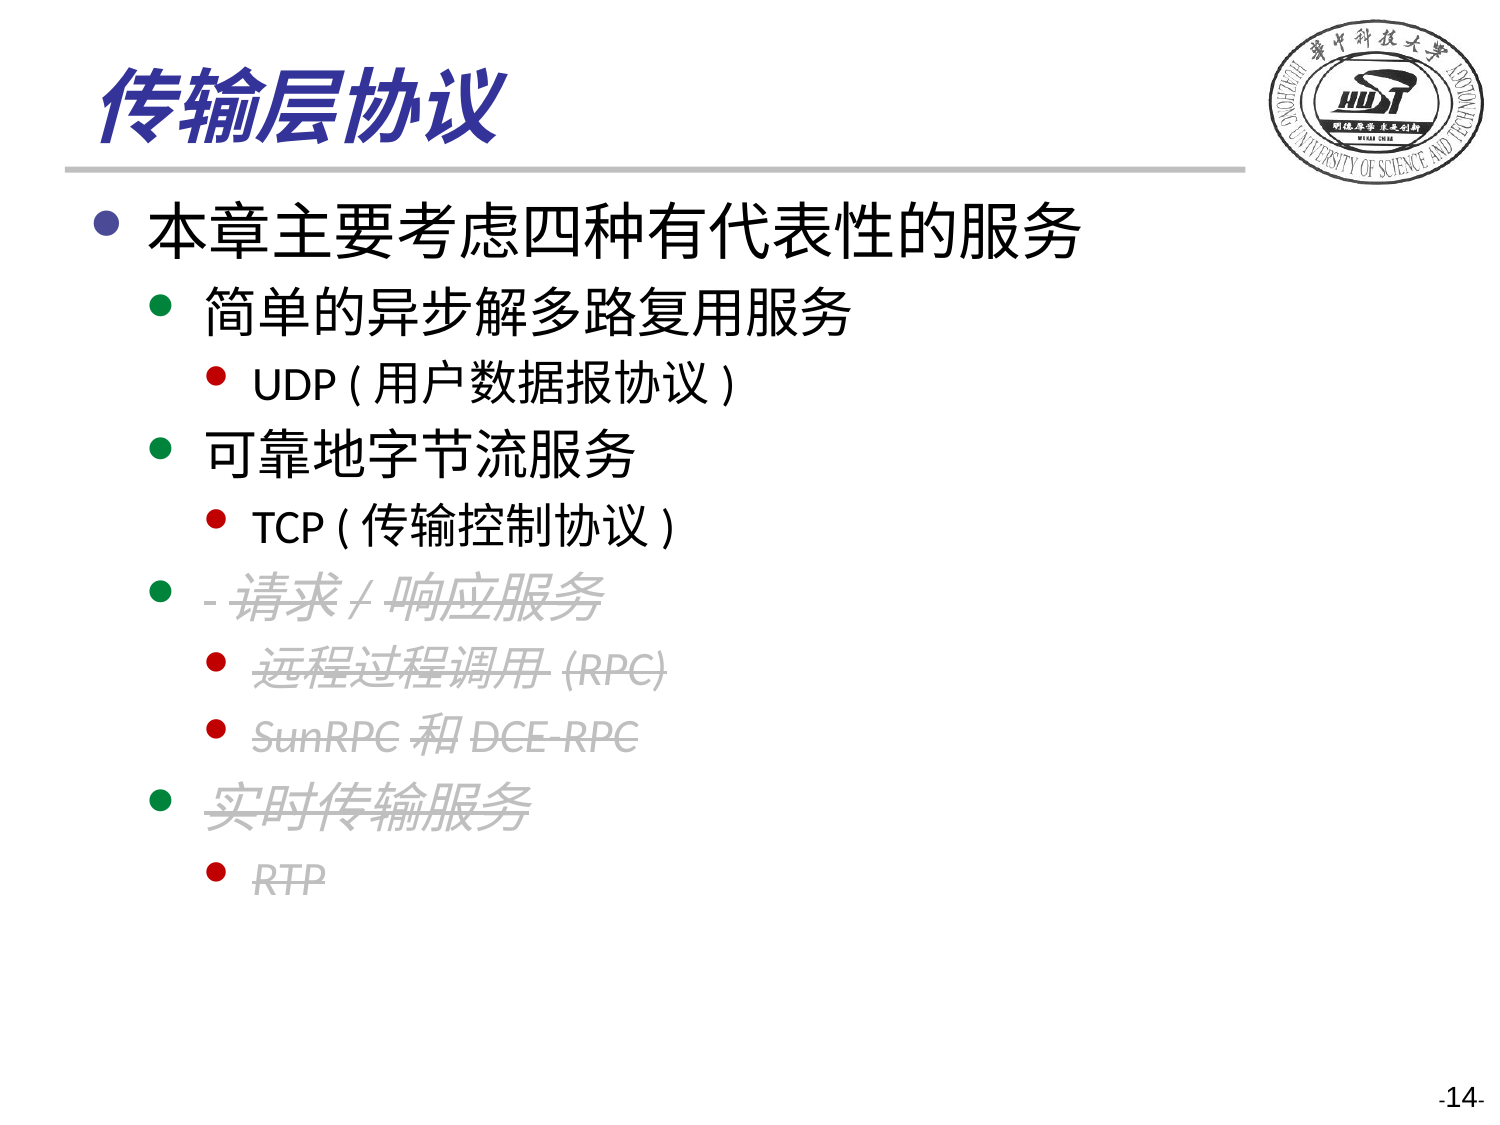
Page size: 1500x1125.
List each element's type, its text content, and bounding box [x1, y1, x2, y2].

picture [1257, 18, 1489, 185]
title 传输层协议 [76, 42, 1315, 160]
slide_number -14- [1149, 1070, 1500, 1125]
list 本章主要考虑四种有代表性的服务 简单的异步解多路复用服务 UDP (用户数据报协议) 可靠地字节流服务 TCP (传输控制协议) 请求/响应服务 远程过程调用 (RPC) SunRPC和DCE-RPC 实时传输服务 RTP [75, 184, 1425, 1059]
